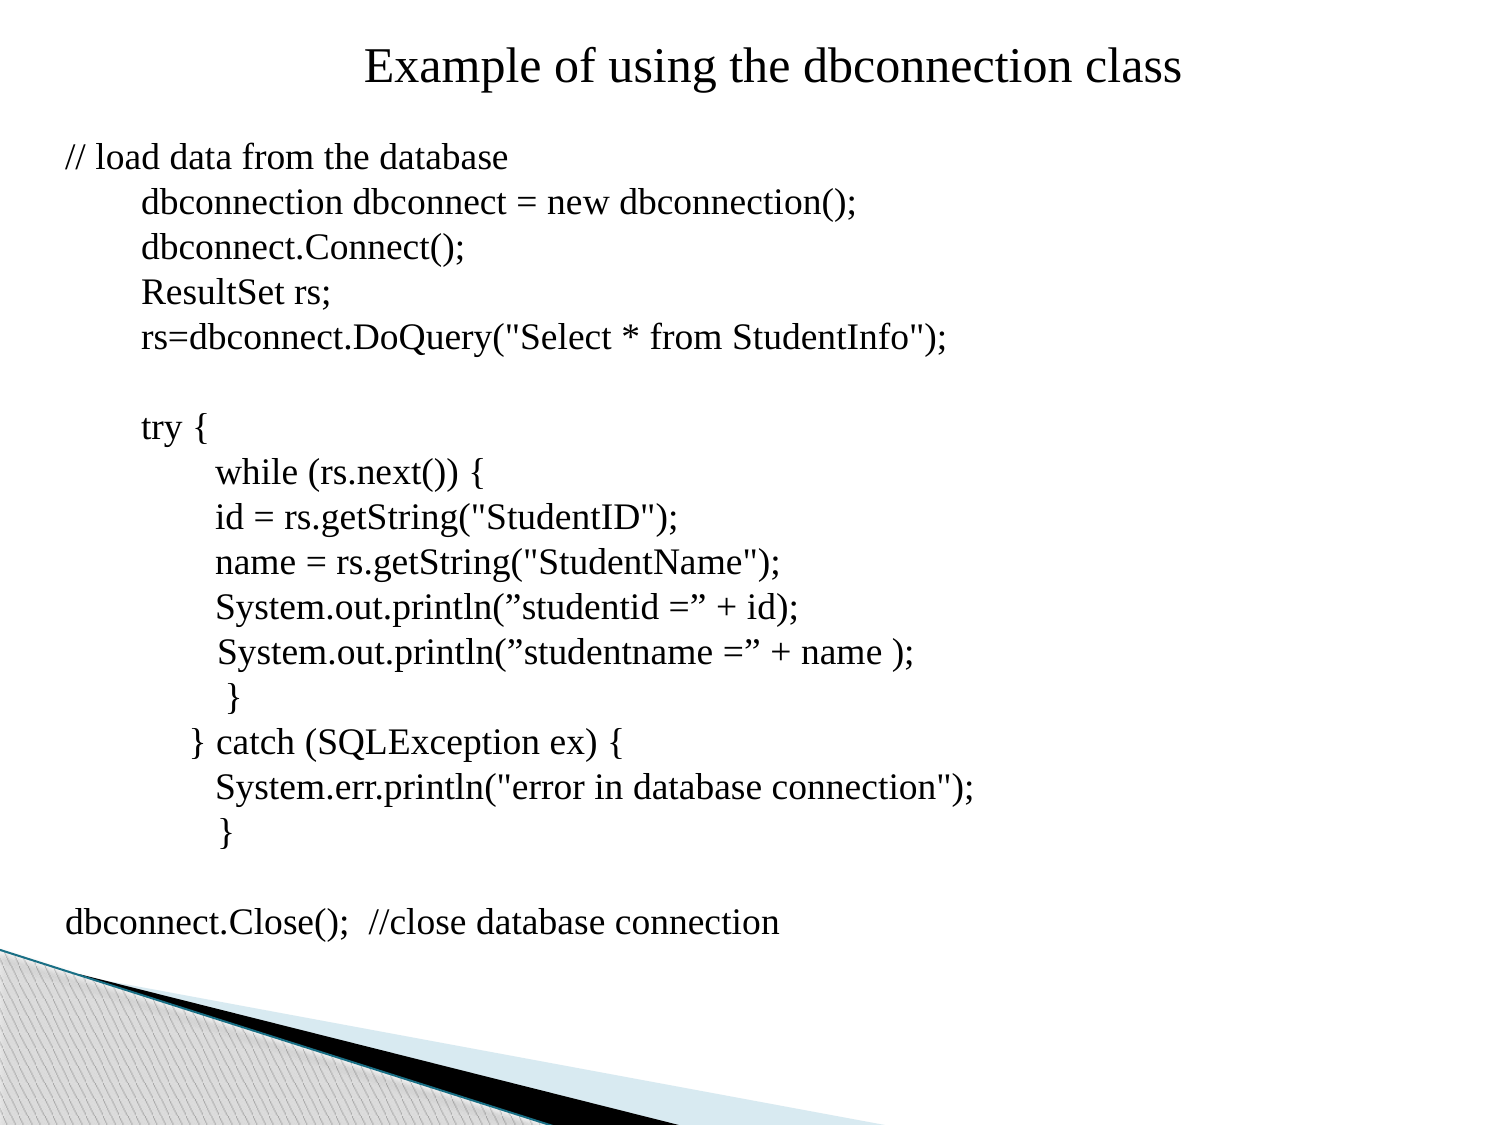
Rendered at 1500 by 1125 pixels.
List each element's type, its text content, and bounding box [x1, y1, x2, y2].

text_box Example of using the dbconnection class [349, 24, 1198, 100]
text_box // load data from the database dbconnection dbconnect = new dbconnection(); dbconnect.Connect(); ResultSet rs; rs=dbconnect.DoQuery("Select * from StudentInfo"); try { while (rs.next()) { id = rs.getString("StudentID"); name = rs.getString("StudentName"); System.out.println(”studentid =” + id); System.out.println(”studentname =” + name ); } } catch (SQLException ex) { System.err.println("error in database connection"); } dbconnect.Close(); //close database connection [50, 124, 991, 995]
